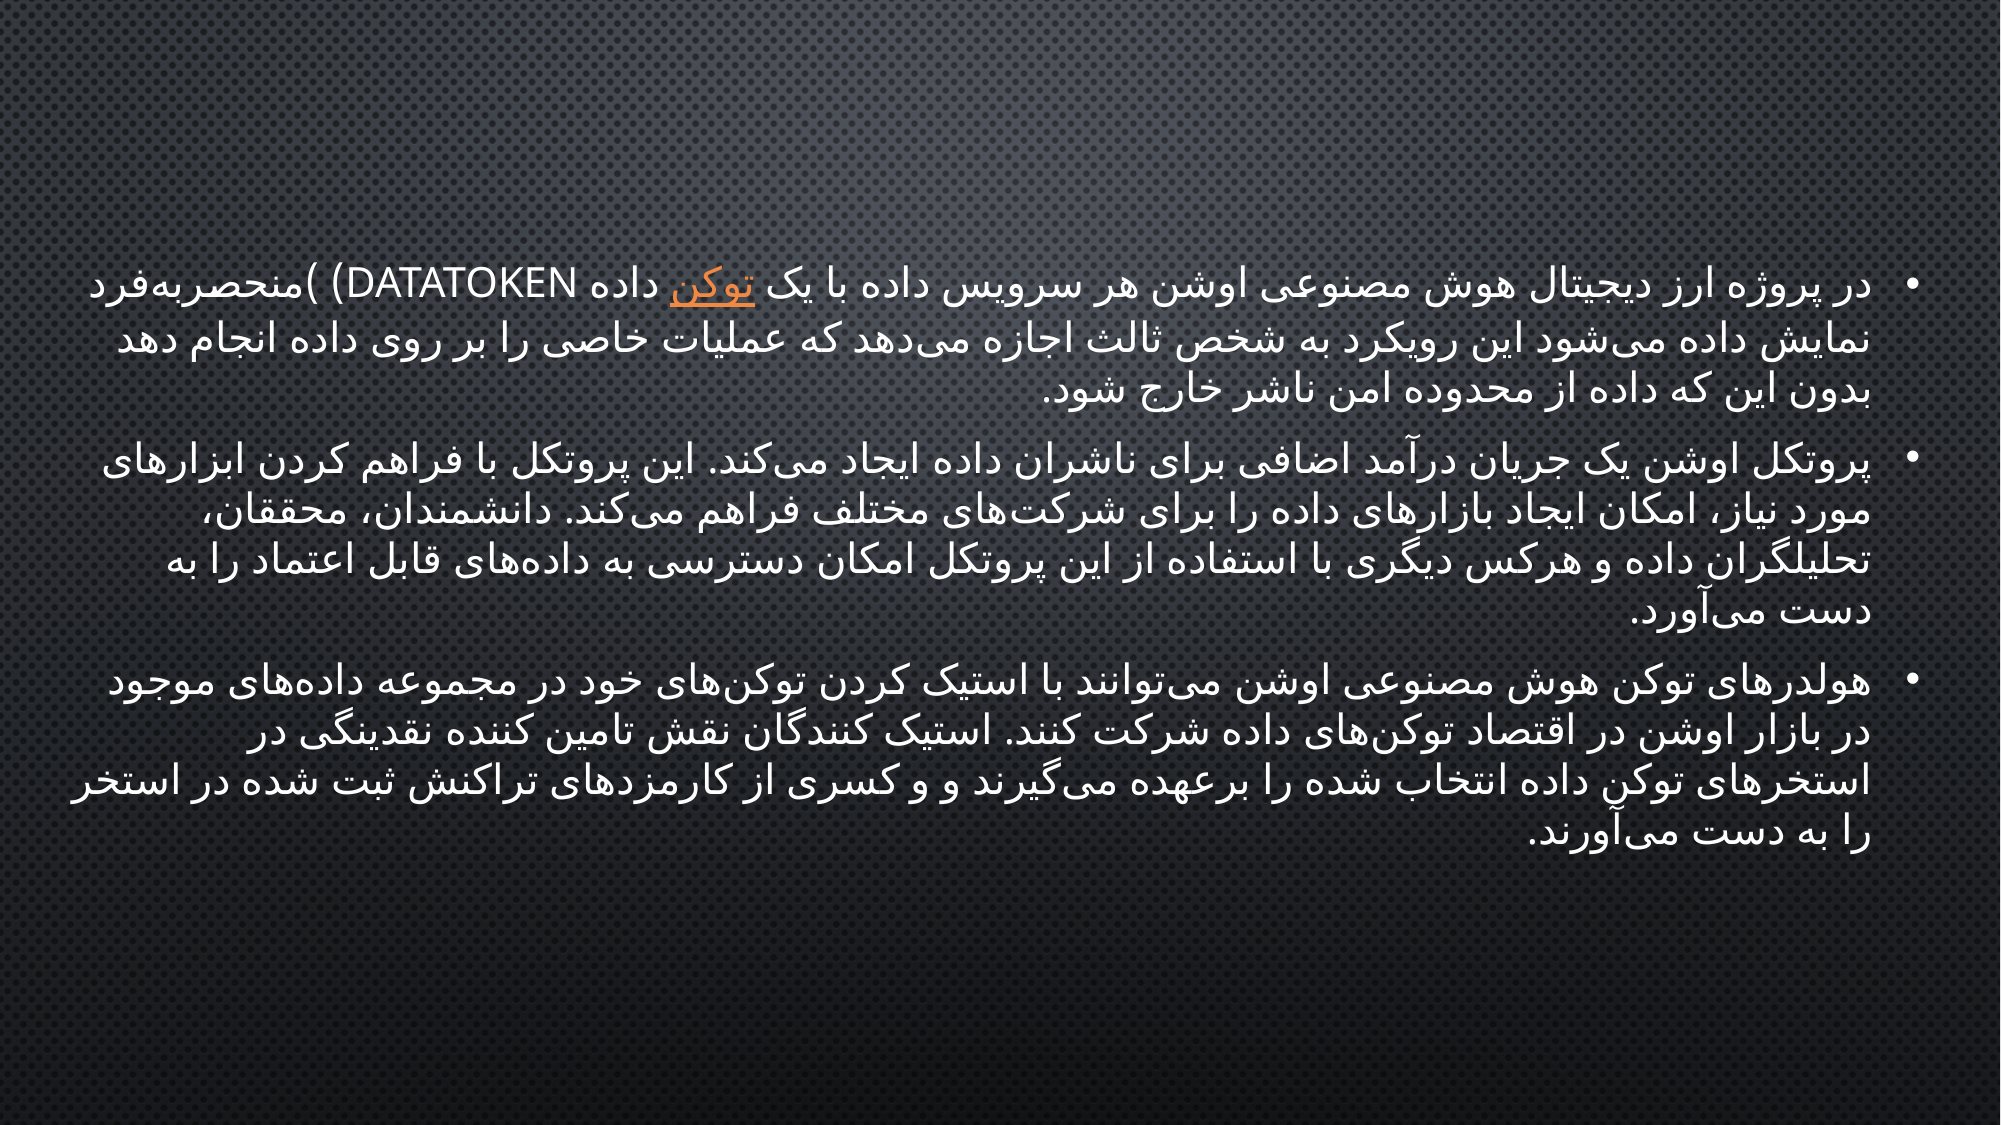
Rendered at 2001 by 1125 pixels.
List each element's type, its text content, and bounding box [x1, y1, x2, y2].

list در پروژه ارز دیجیتال هوش مصنوعی اوشن هر سرویس داده با یک توکن داده datatoken) )منحصربه‌فرد نمایش داده می‌شود این رویکرد به شخص ثالث اجازه می‌دهد که عملیات خاصی را بر روی داده انجام دهد بدون این که داده از محدوده امن ناشر خارج شود. پروتکل اوشن یک جریان درآمد اضافی برای ناشران داده ایجاد می‌کند. این پروتکل با فراهم کردن ابزارهای مورد نیاز، امکان ایجاد بازارهای داده را برای شرکت‌های مختلف فراهم می‌کند. دانشمندان، محققان، تحلیلگران داده و هرکس دیگری با استفاده از این پروتکل امکان دسترسی به داده‌های قابل اعتماد را به دست می‌آورد. هولدرهای توکن هوش مصنوعی اوشن می‌توانند با استیک کردن توکن‌های خود در مجموعه داده‌های موجود در بازار اوشن در اقتصاد توکن‌های داده شرکت کنند. استیک کنندگان نقش تامین کننده نقدینگی در استخرهای توکن داده انتخاب شده را برعهده می‌گیرند و و کسری از کارمزدهای تراکنش ثبت شده در استخر را به دست می‌آورند. [48, 99, 1935, 1080]
